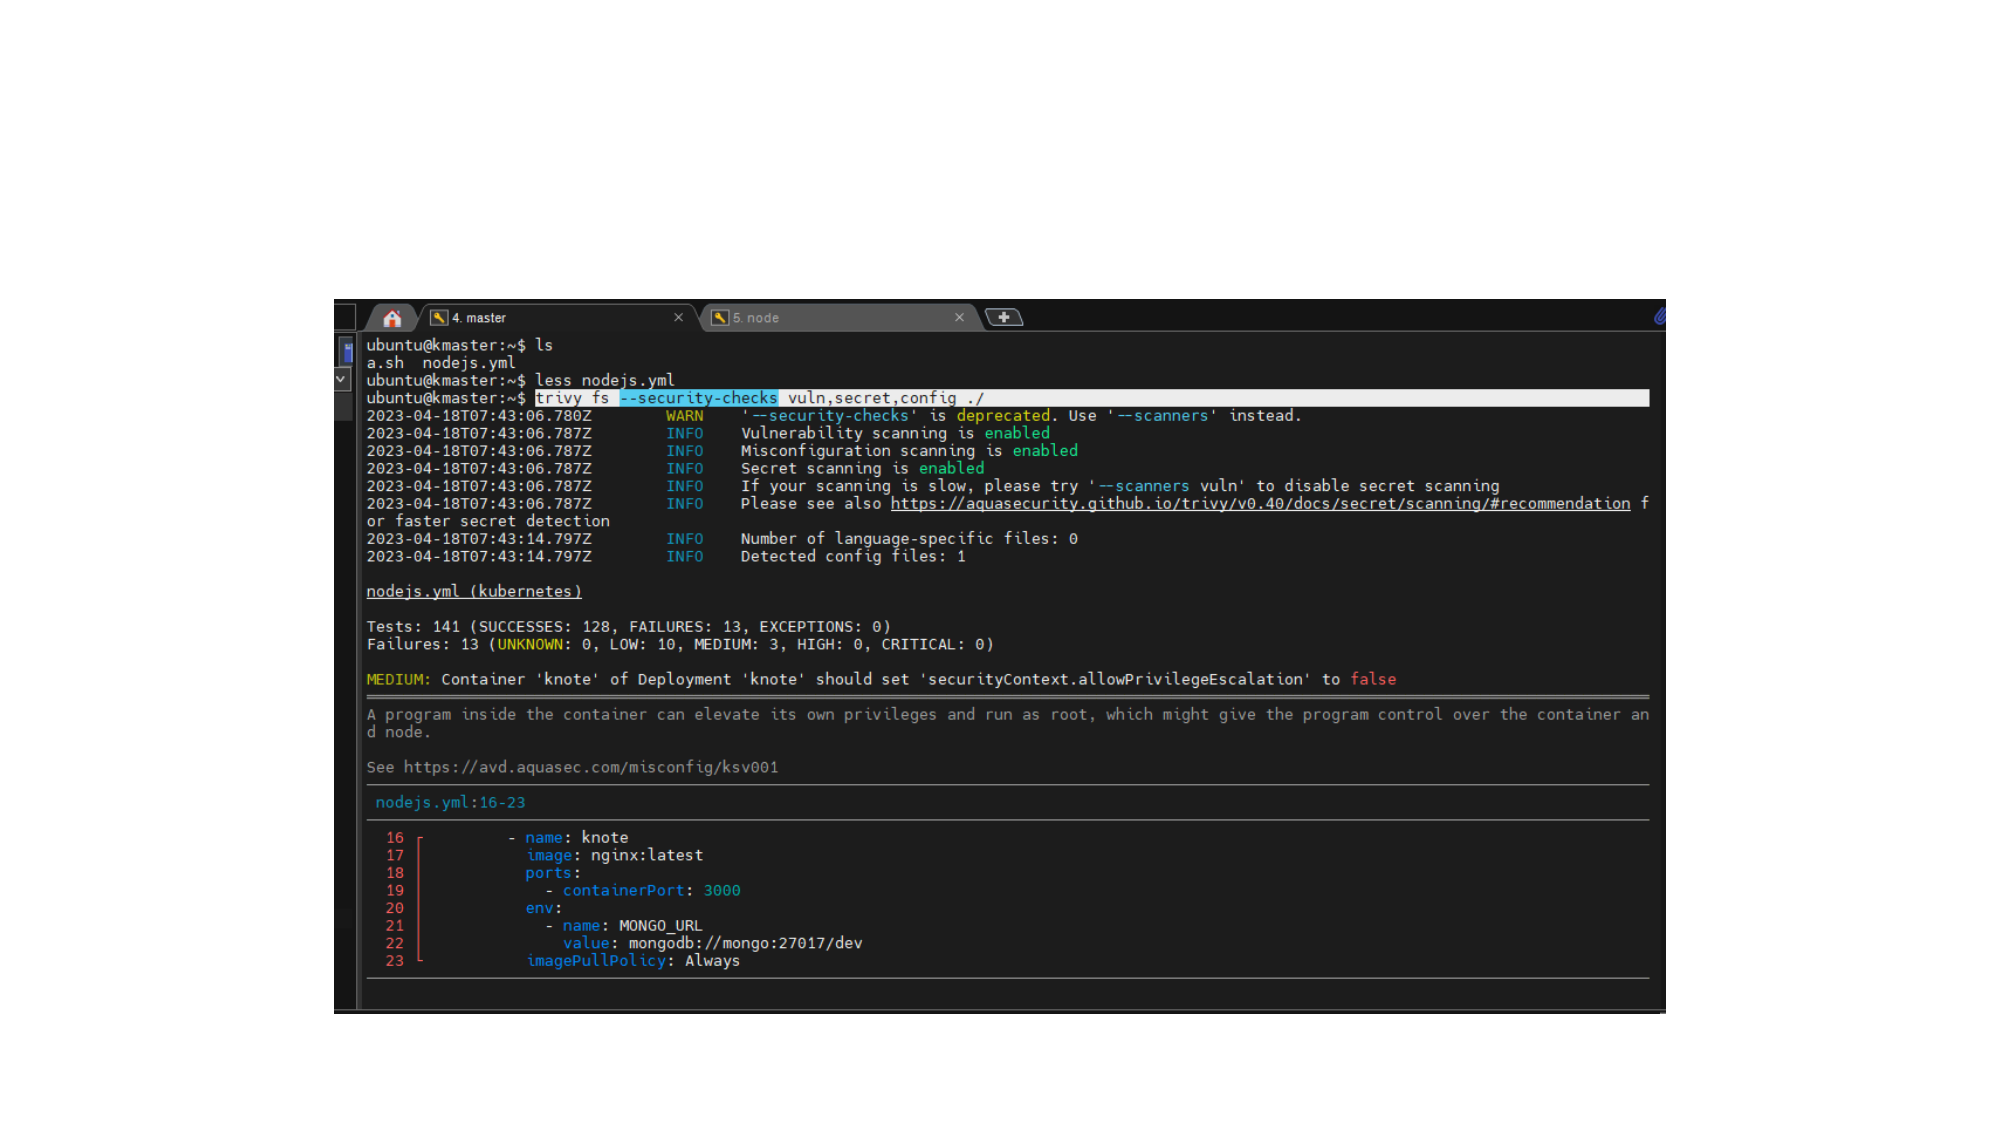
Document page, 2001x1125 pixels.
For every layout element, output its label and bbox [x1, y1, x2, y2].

list [334, 299, 1666, 1014]
